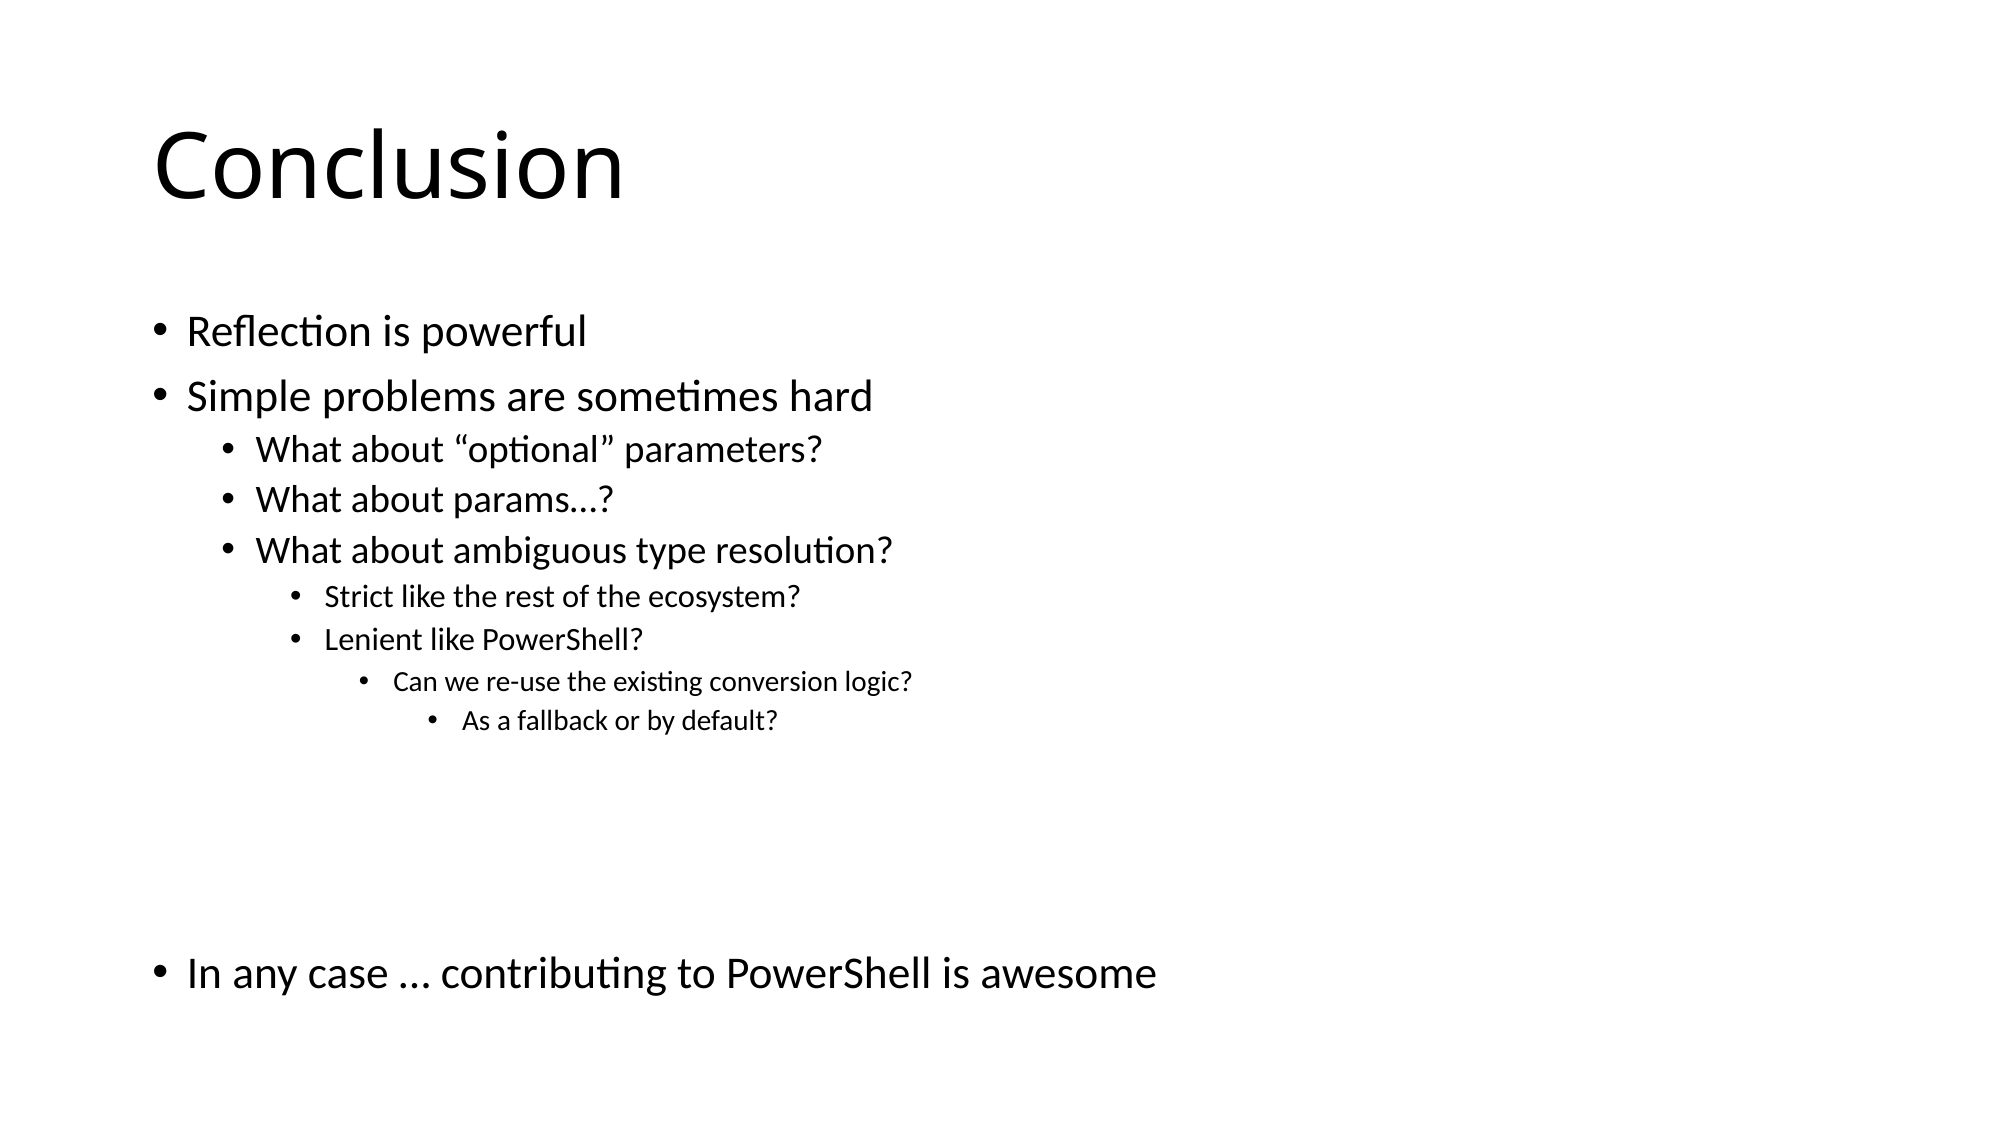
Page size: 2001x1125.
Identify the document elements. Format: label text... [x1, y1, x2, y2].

list Reflection is powerful Simple problems are sometimes hard What about “optional” parameters? What about params…? What about ambiguous type resolution? Strict like the rest of the ecosystem? Lenient like PowerShell? Can we re-use the existing conversion logic? As a fallback or by default? In any case … contributing to PowerShell is awesome [137, 299, 1863, 1014]
title Conclusion [137, 59, 1863, 278]
